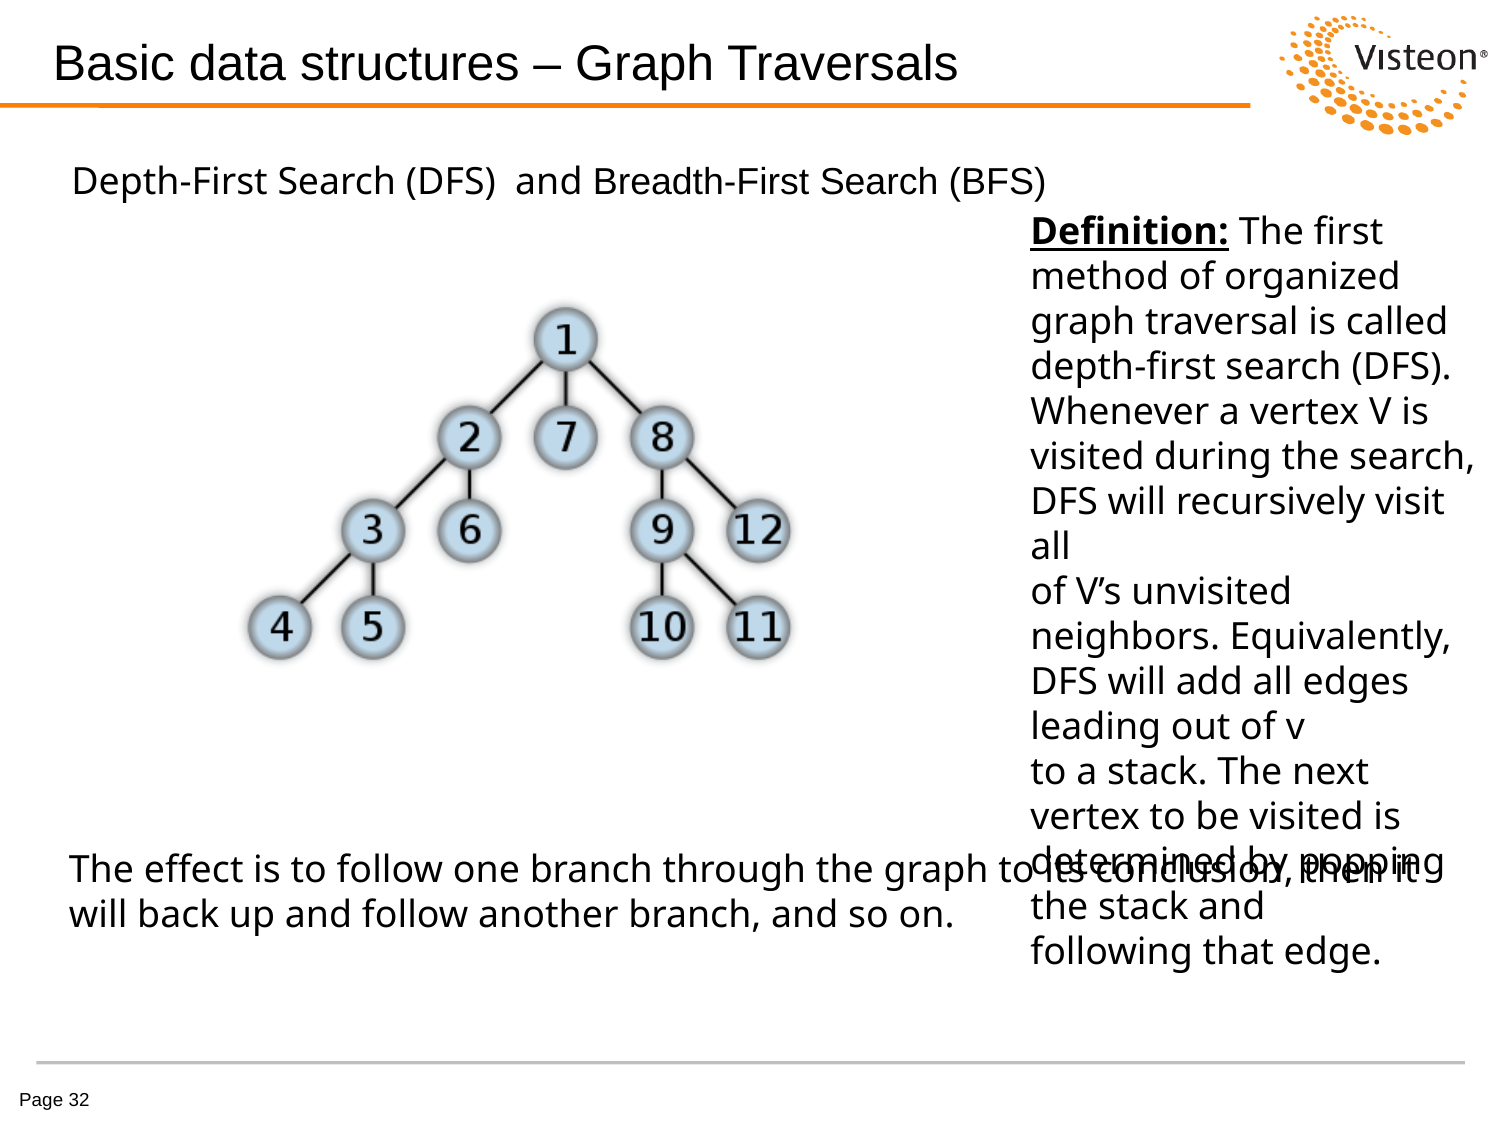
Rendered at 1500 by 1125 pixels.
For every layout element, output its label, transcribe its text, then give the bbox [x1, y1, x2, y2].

title Basic data structures – Graph Traversals [52, 20, 1251, 91]
text_box The effect is to follow one branch through the graph to its conclusion, then it will back up and follow another branch, and so on. [54, 837, 1489, 943]
picture [1275, 6, 1492, 145]
picture [229, 287, 840, 679]
text_box Definition: The first method of organized graph traversal is called depth-first search (DFS). Whenever a vertex V is visited during the search, DFS will recursively visit all of V’s unvisited neighbors. Equivalently, DFS will add all edges leading out of v to a stack. The next vertex to be visited is determined by popping the stack and following that edge. [1015, 199, 1500, 980]
text_box Depth-First Search (DFS) and Breadth-First Search (BFS) [56, 149, 1062, 210]
slide_number Page 32 [4, 1079, 185, 1125]
